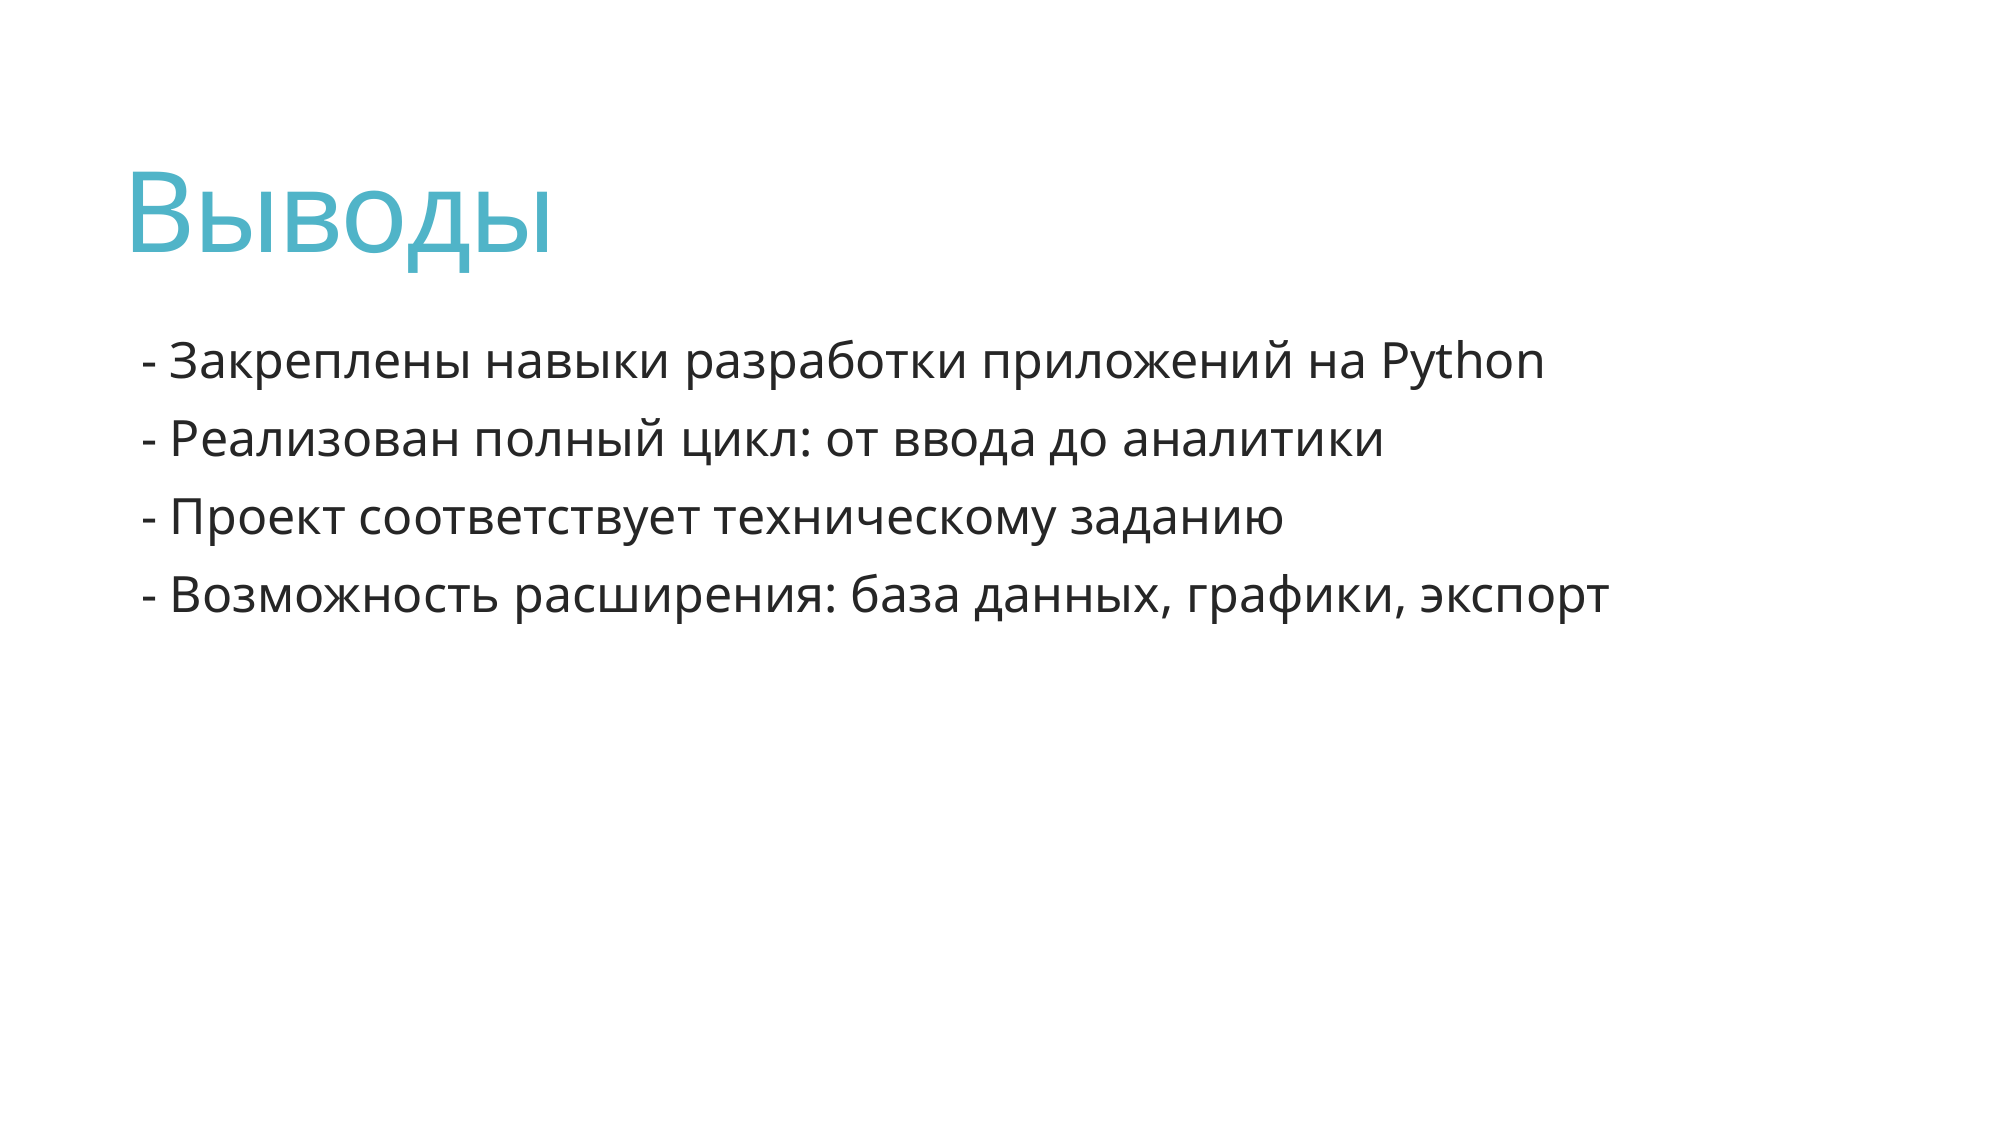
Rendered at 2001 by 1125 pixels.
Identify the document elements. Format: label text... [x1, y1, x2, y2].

list - Закреплены навыки разработки приложений на Python - Реализован полный цикл: от ввода до аналитики - Проект соответствует техническому заданию - Возможность расширения: база данных, графики, экспорт [111, 329, 1876, 948]
title Выводы [107, 81, 1875, 354]
